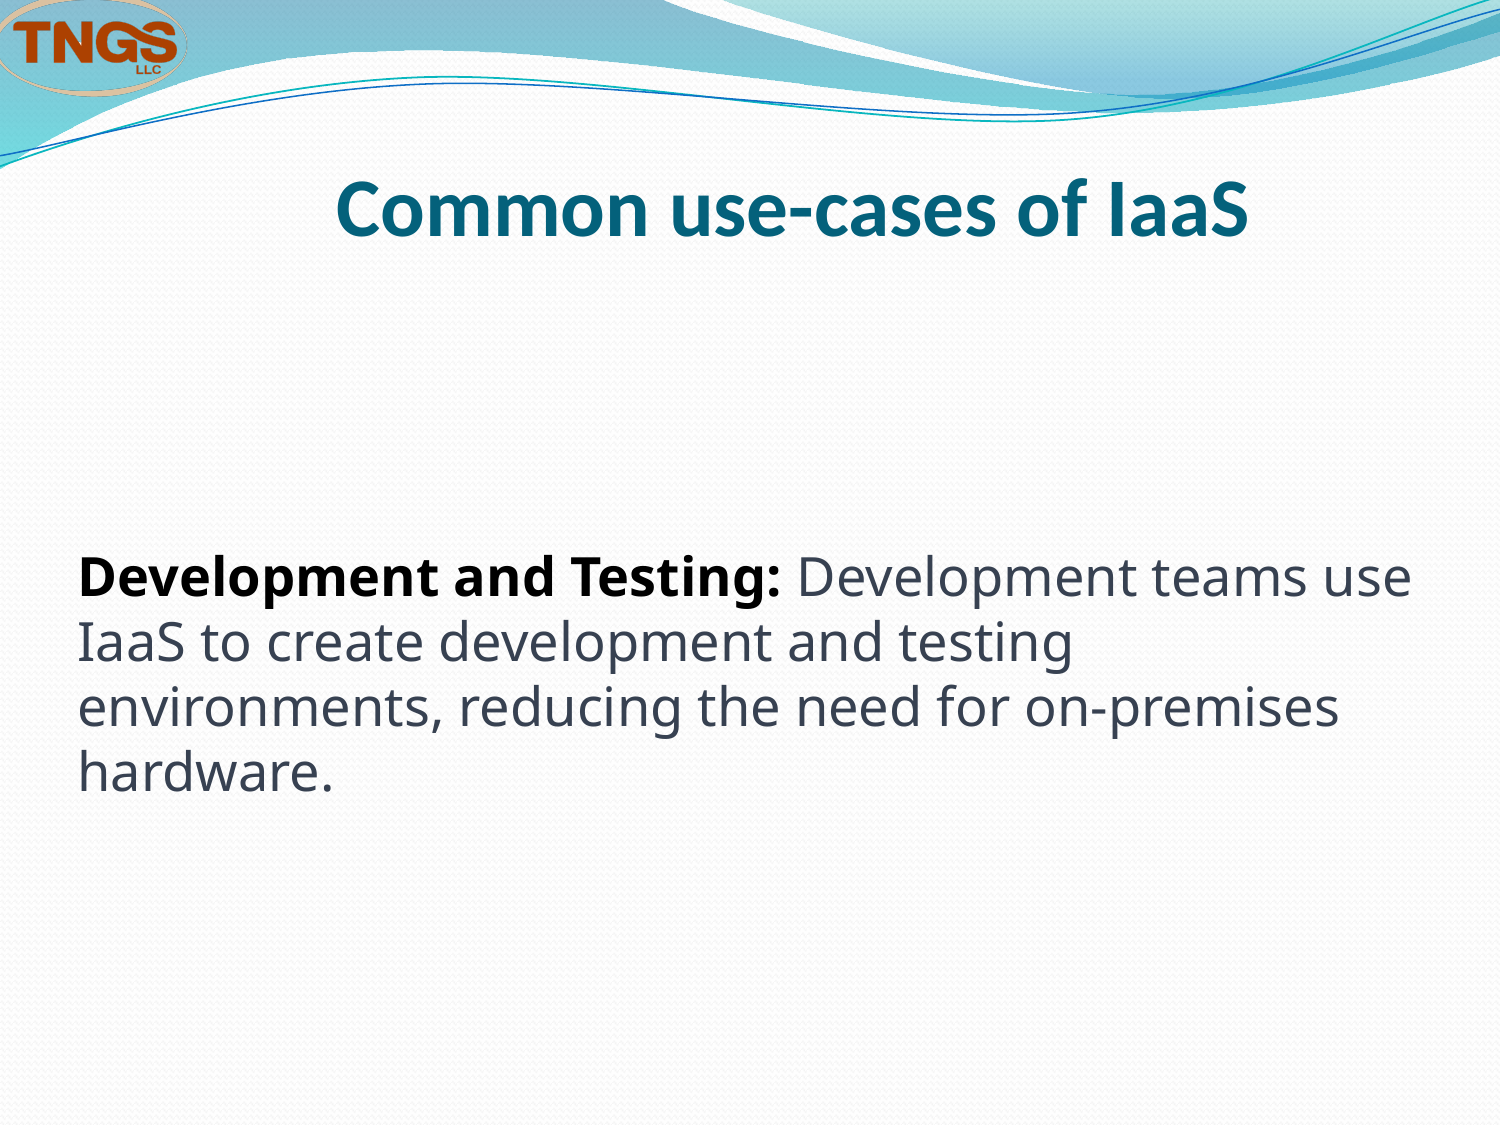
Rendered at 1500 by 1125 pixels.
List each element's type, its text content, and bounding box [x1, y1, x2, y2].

title Common use-cases of IaaS [187, 137, 1400, 253]
text_box Development and Testing: Development teams use IaaS to create development and testing environments, reducing the need for on-premises hardware. [62, 534, 1438, 880]
picture [0, 0, 188, 97]
